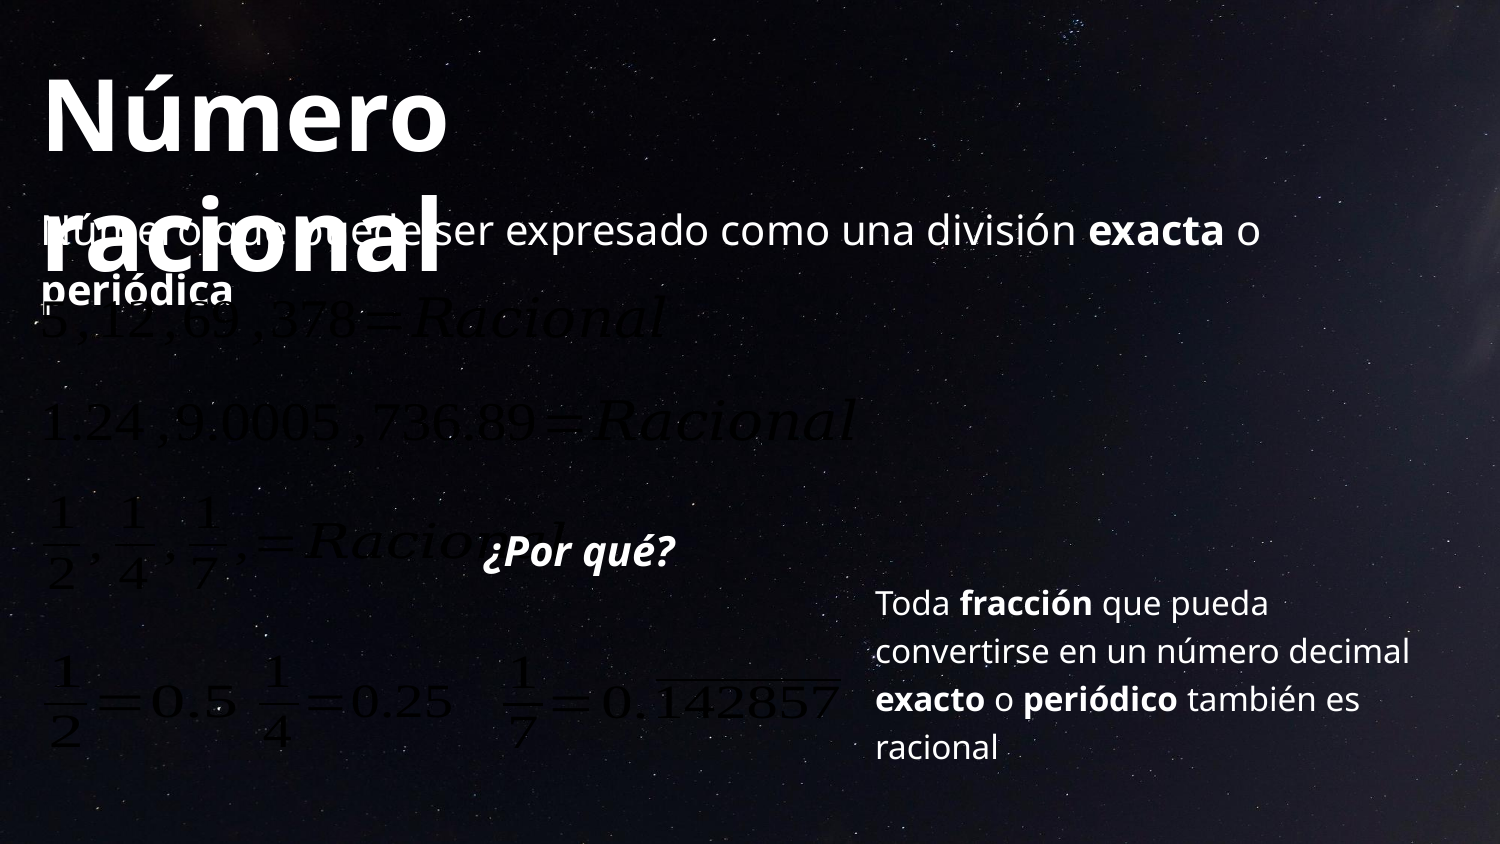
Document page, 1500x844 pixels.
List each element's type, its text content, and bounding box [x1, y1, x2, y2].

title Número racional [25, 36, 887, 150]
text_box Toda fracción que pueda convertirse en un número decimal exacto o periódico también es racional [860, 624, 1447, 781]
text_box Número que puede ser expresado como una división exacta o periódica [25, 178, 1398, 255]
text_box ¿Por qué? [469, 497, 702, 590]
picture [0, 0, 1500, 844]
